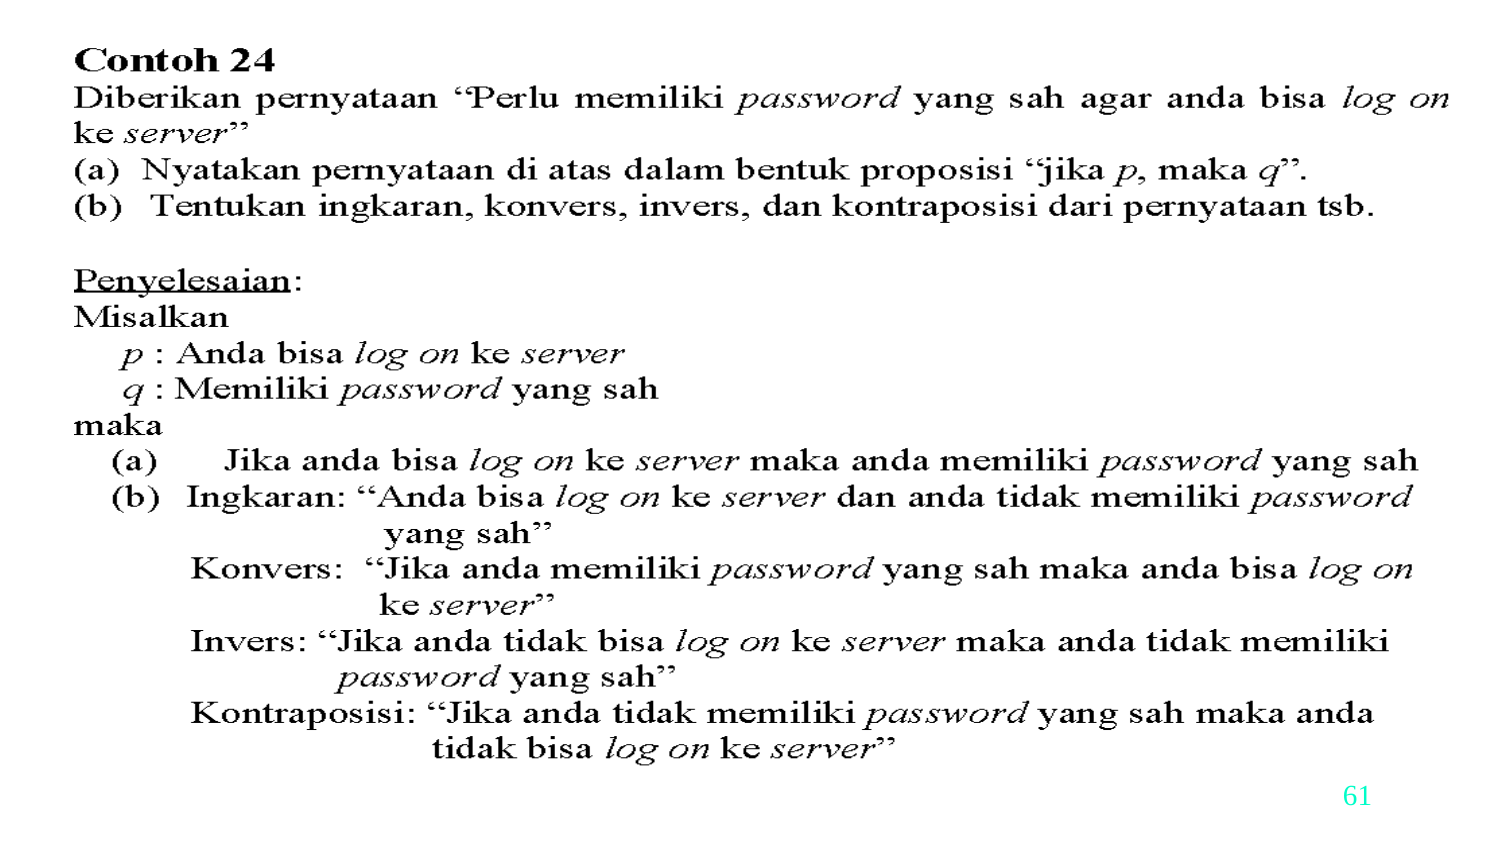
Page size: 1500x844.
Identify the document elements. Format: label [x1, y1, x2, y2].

picture [74, 36, 1451, 844]
